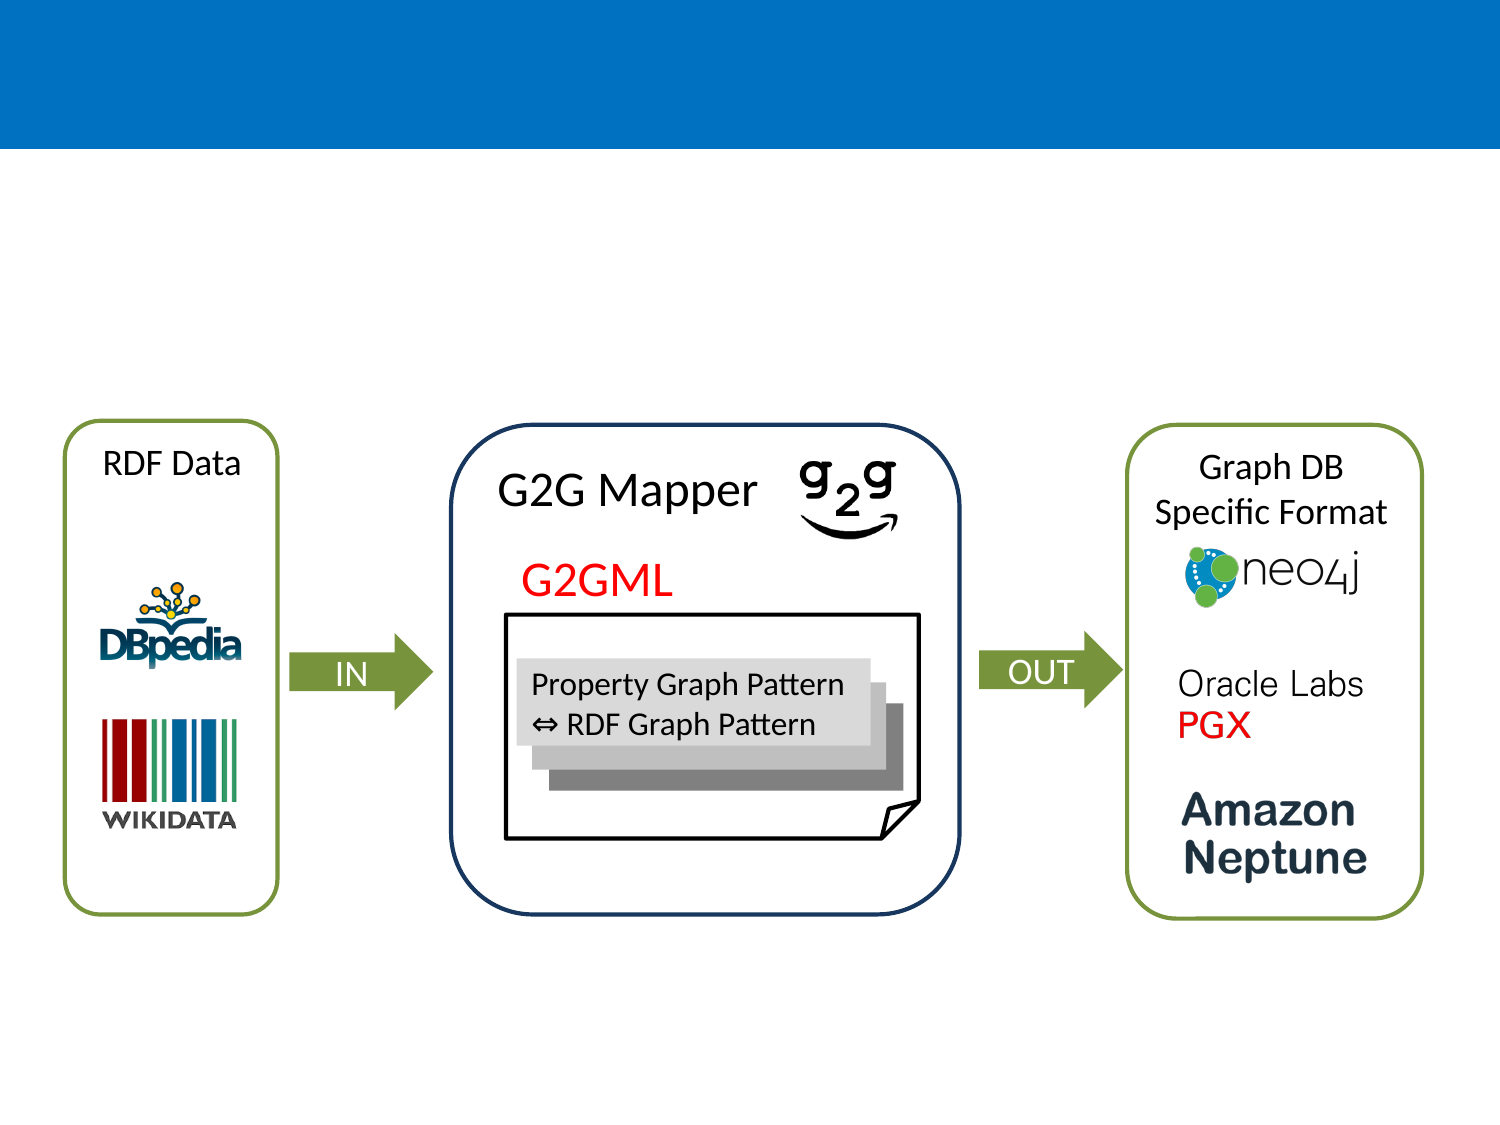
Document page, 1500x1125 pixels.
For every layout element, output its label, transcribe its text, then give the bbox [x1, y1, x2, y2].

text_box OUT [977, 628, 1116, 711]
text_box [505, 544, 919, 839]
text_box G2G Mapper [448, 422, 962, 917]
picture [1176, 786, 1378, 889]
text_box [1122, 424, 1423, 919]
picture [779, 424, 918, 544]
text_box IN [305, 630, 436, 713]
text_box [44, 420, 301, 915]
